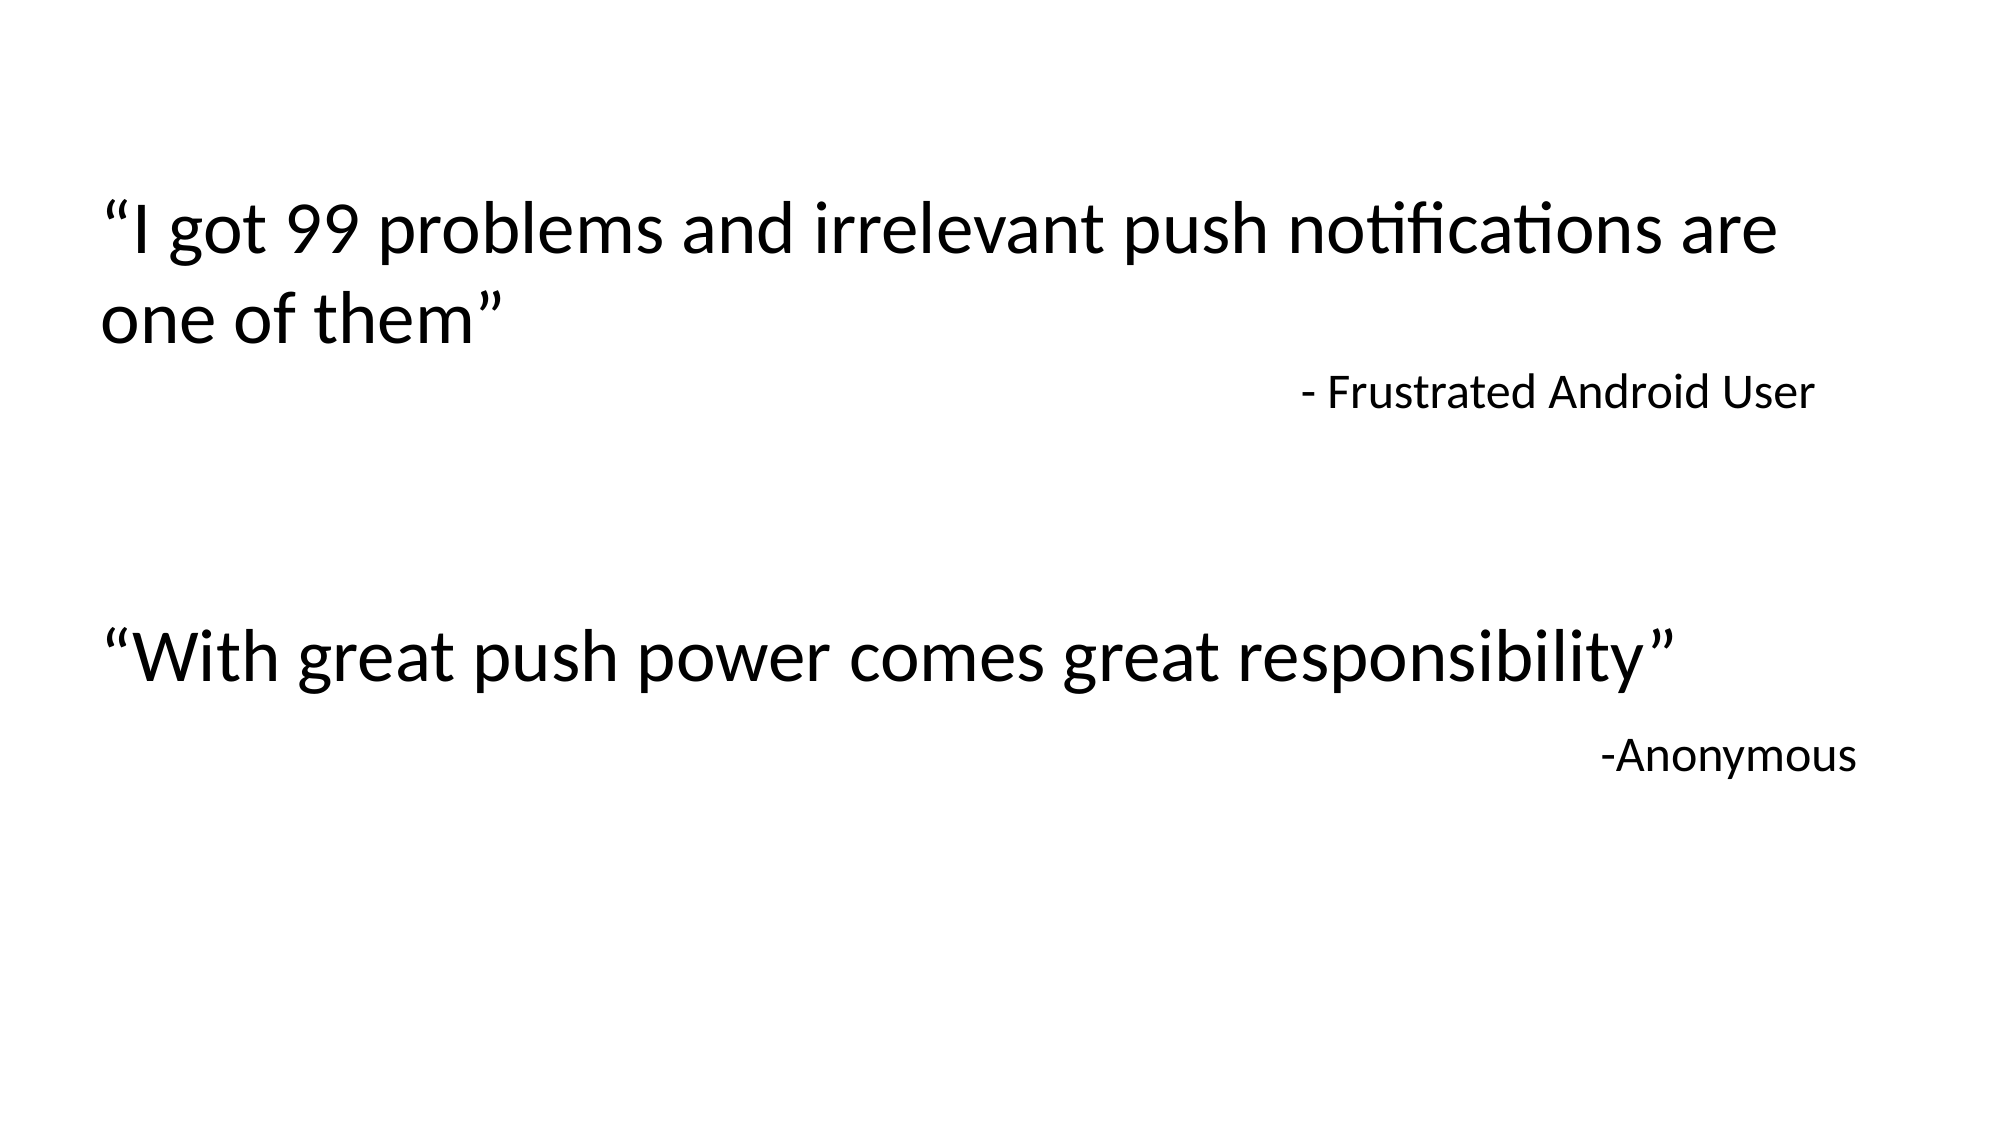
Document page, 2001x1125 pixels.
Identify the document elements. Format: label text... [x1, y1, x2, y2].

text_box “I got 99 problems and irrelevant push notifications are one of them” - Frustrated Android User [85, 171, 1904, 427]
text_box “With great push power comes great responsibility” -Anonymous [85, 599, 1948, 794]
